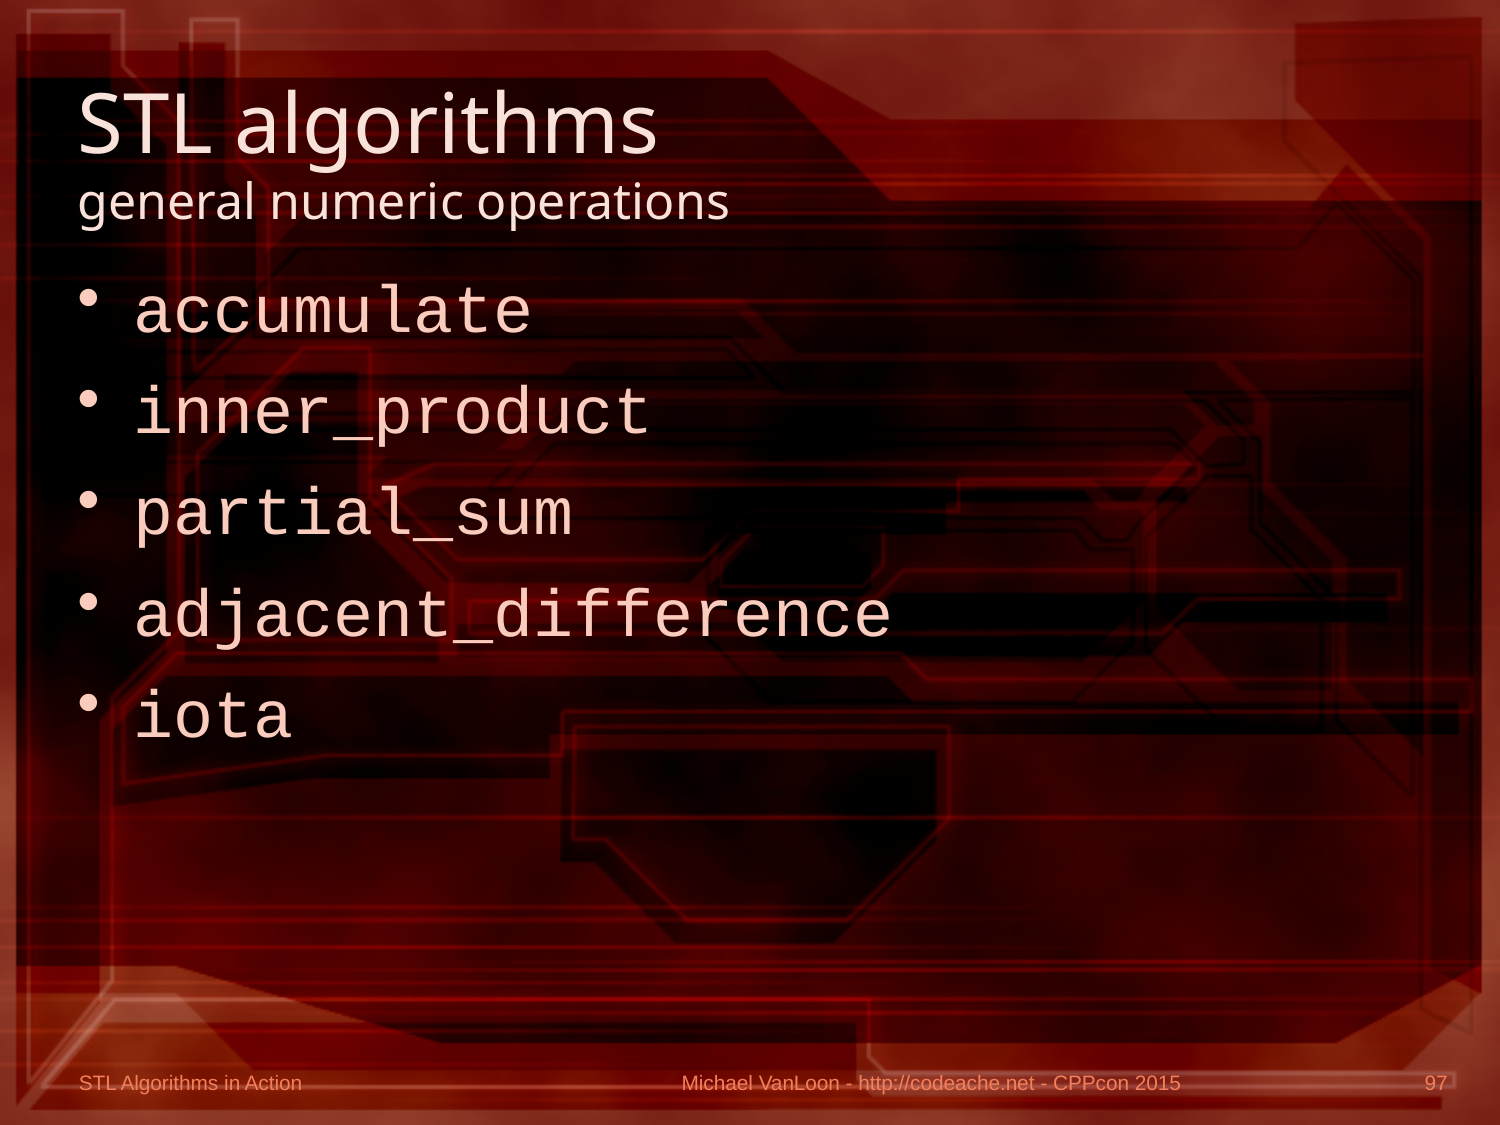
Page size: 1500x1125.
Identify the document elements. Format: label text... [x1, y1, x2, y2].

slide_number 97 [1250, 1062, 1463, 1125]
footer Michael VanLoon - http://codeache.net - CPPcon 2015 [624, 1062, 1238, 1125]
title STL algorithms general numeric operations [62, 42, 1438, 249]
list accumulate inner_product partial_sum adjacent_difference iota [62, 249, 1438, 1038]
picture [0, 0, 1500, 1125]
